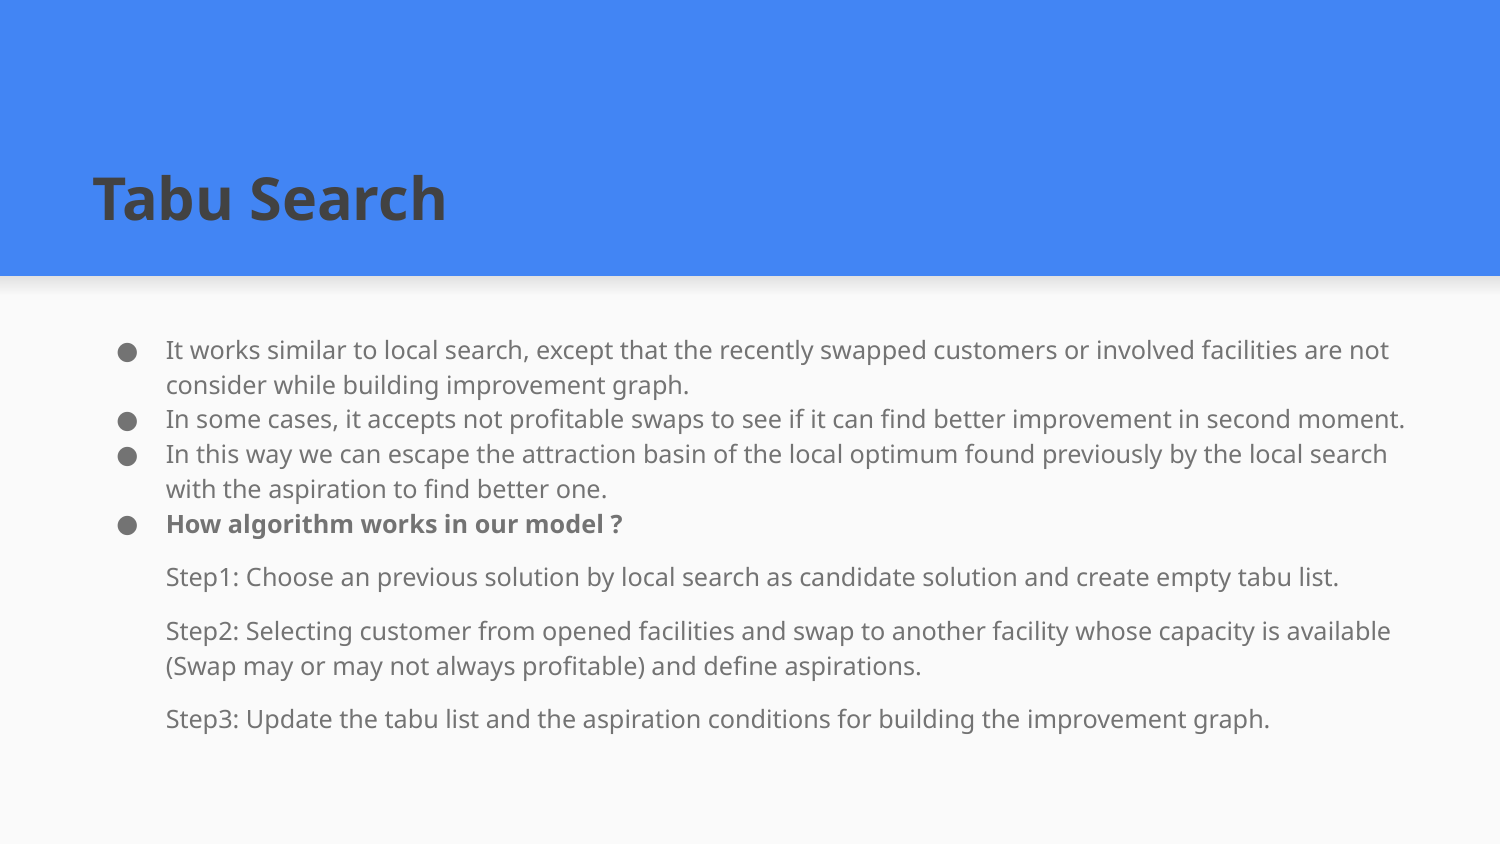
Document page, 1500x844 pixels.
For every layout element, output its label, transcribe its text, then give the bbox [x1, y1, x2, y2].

title Tabu Search [77, 121, 1427, 248]
list It works similar to local search, except that the recently swapped customers or involved facilities are not consider while building improvement graph. In some cases, it accepts not profitable swaps to see if it can find better improvement in second moment. In this way we can escape the attraction basin of the local optimum found previously by the local search with the aspiration to find better one. How algorithm works in our model ? Step1: Choose an previous solution by local search as candidate solution and create empty tabu list. Step2: Selecting customer from opened facilities and swap to another facility whose capacity is available (Swap may or may not always profitable) and define aspirations. Step3: Update the tabu list and the aspiration conditions for building the improvement graph. [77, 314, 1427, 760]
